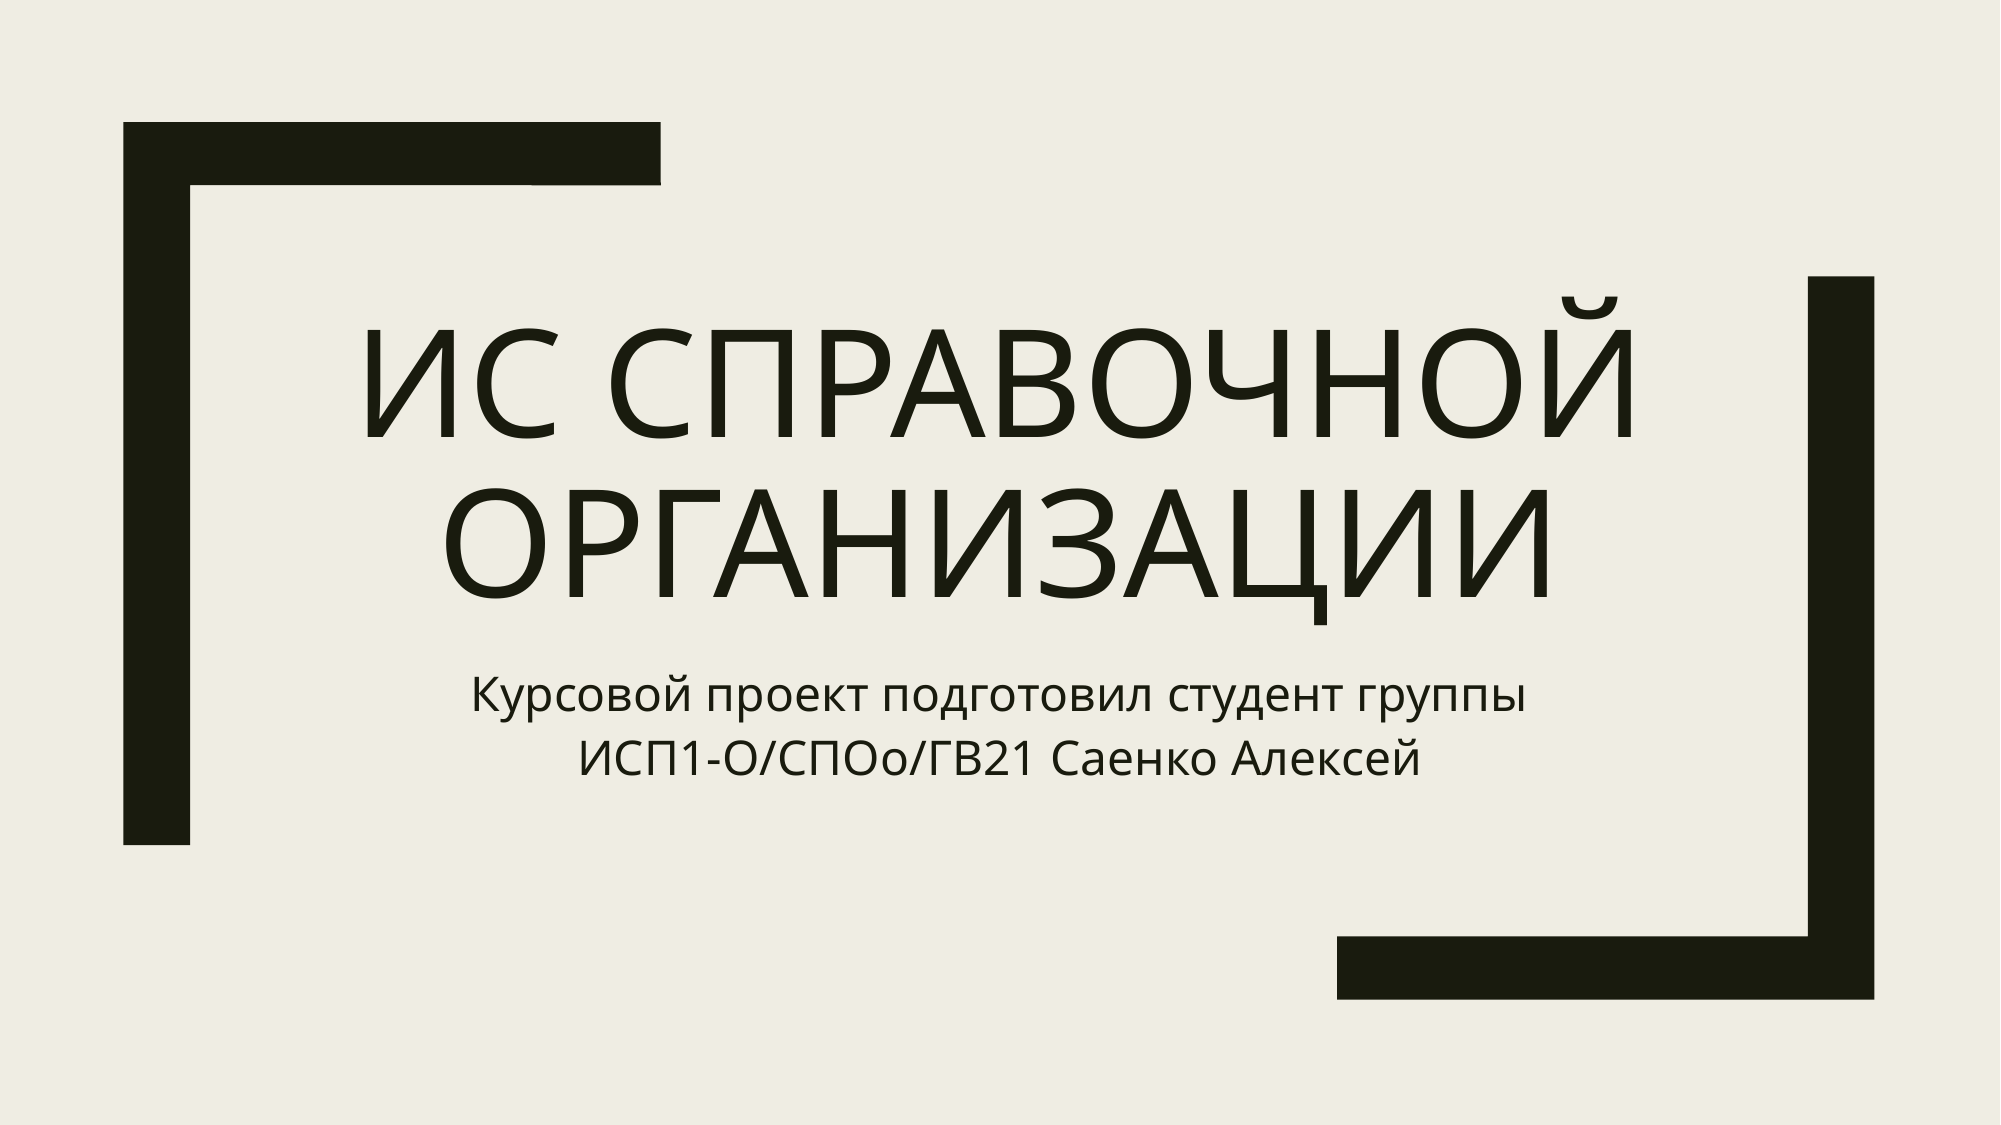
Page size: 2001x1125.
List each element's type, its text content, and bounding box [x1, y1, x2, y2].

subtitle Курсовой проект подготовил студент группы ИСП1-О/СПОо/ГВ21 Саенко Алексей [439, 649, 1561, 828]
title ИС Справочной организации [314, 293, 1686, 638]
